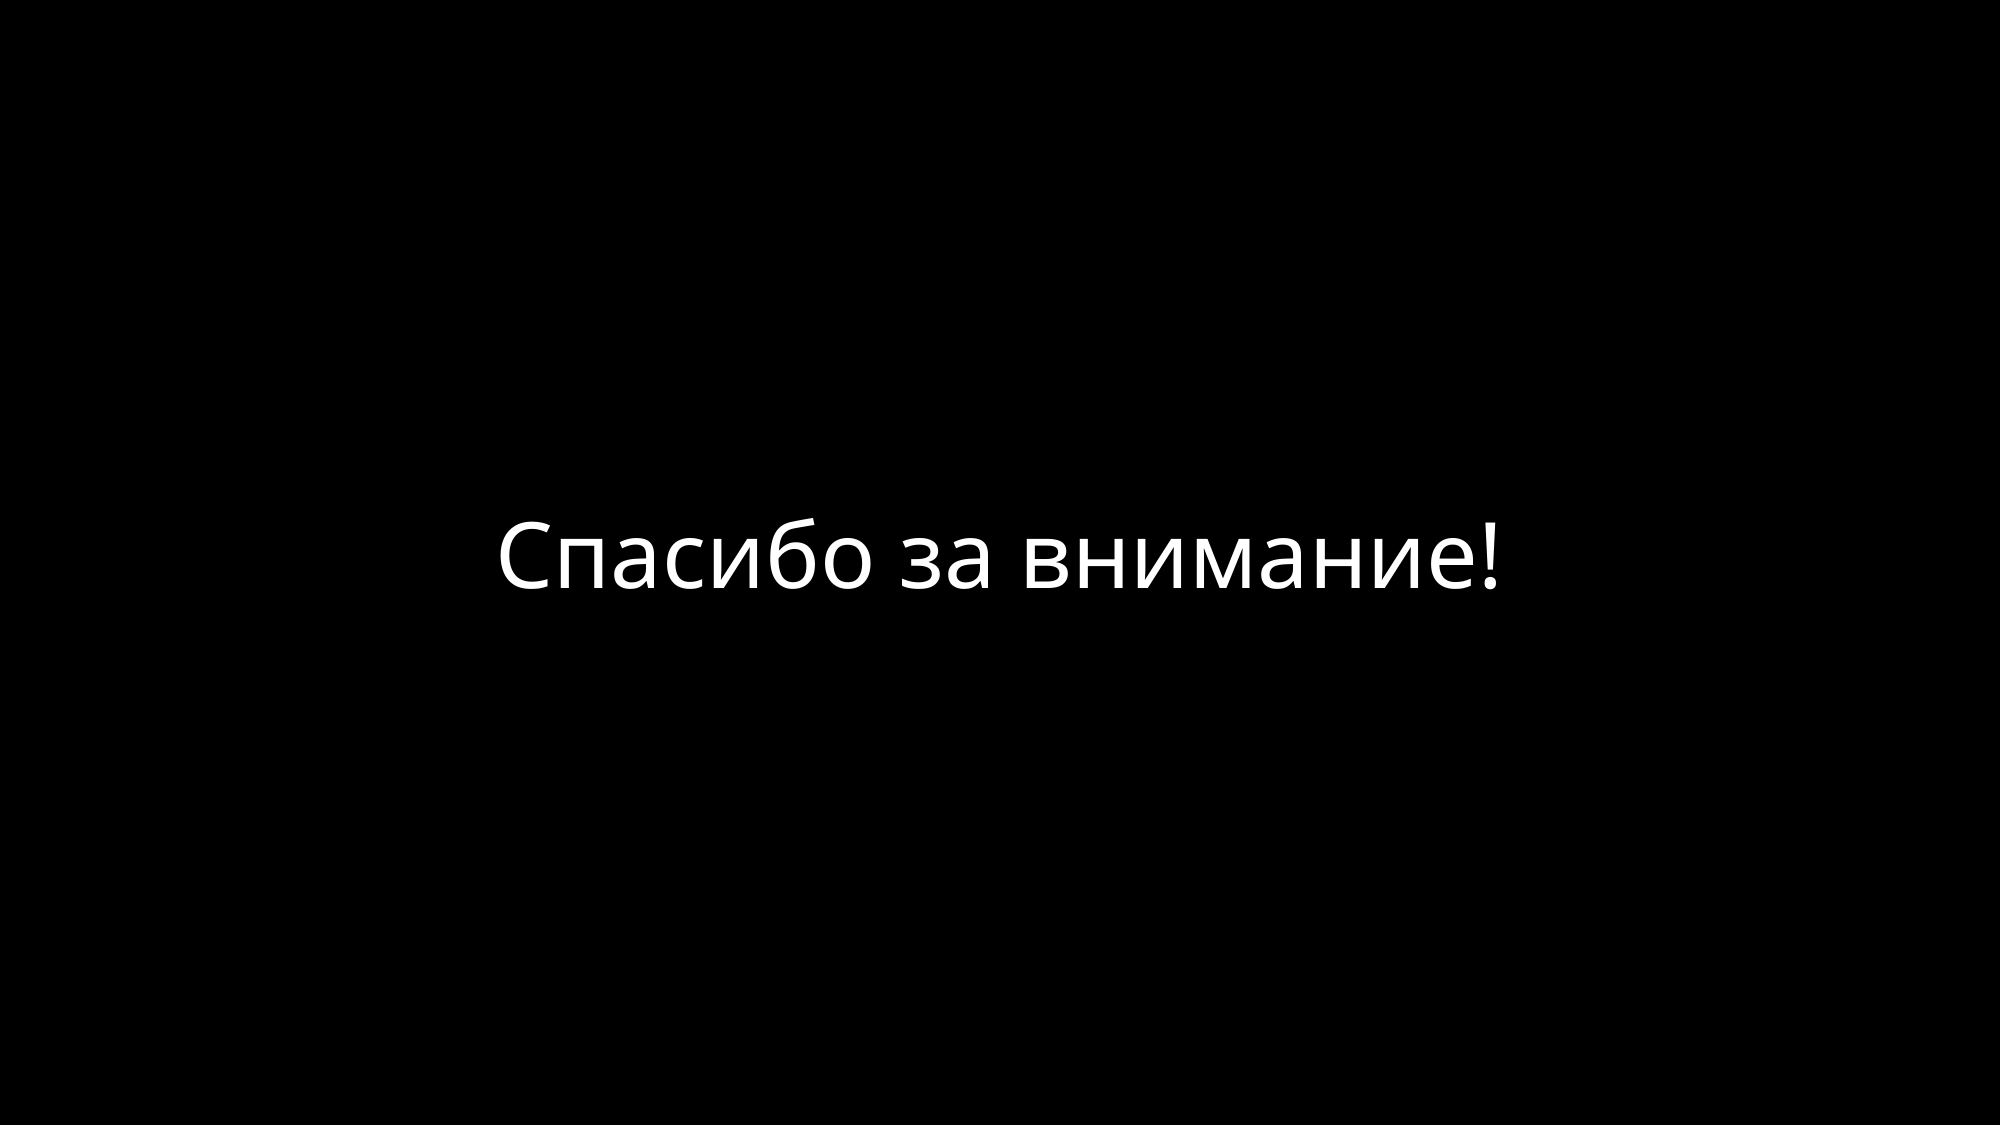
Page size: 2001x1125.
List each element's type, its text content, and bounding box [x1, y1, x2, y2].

title Спасибо за внимание! [137, 59, 1863, 1059]
